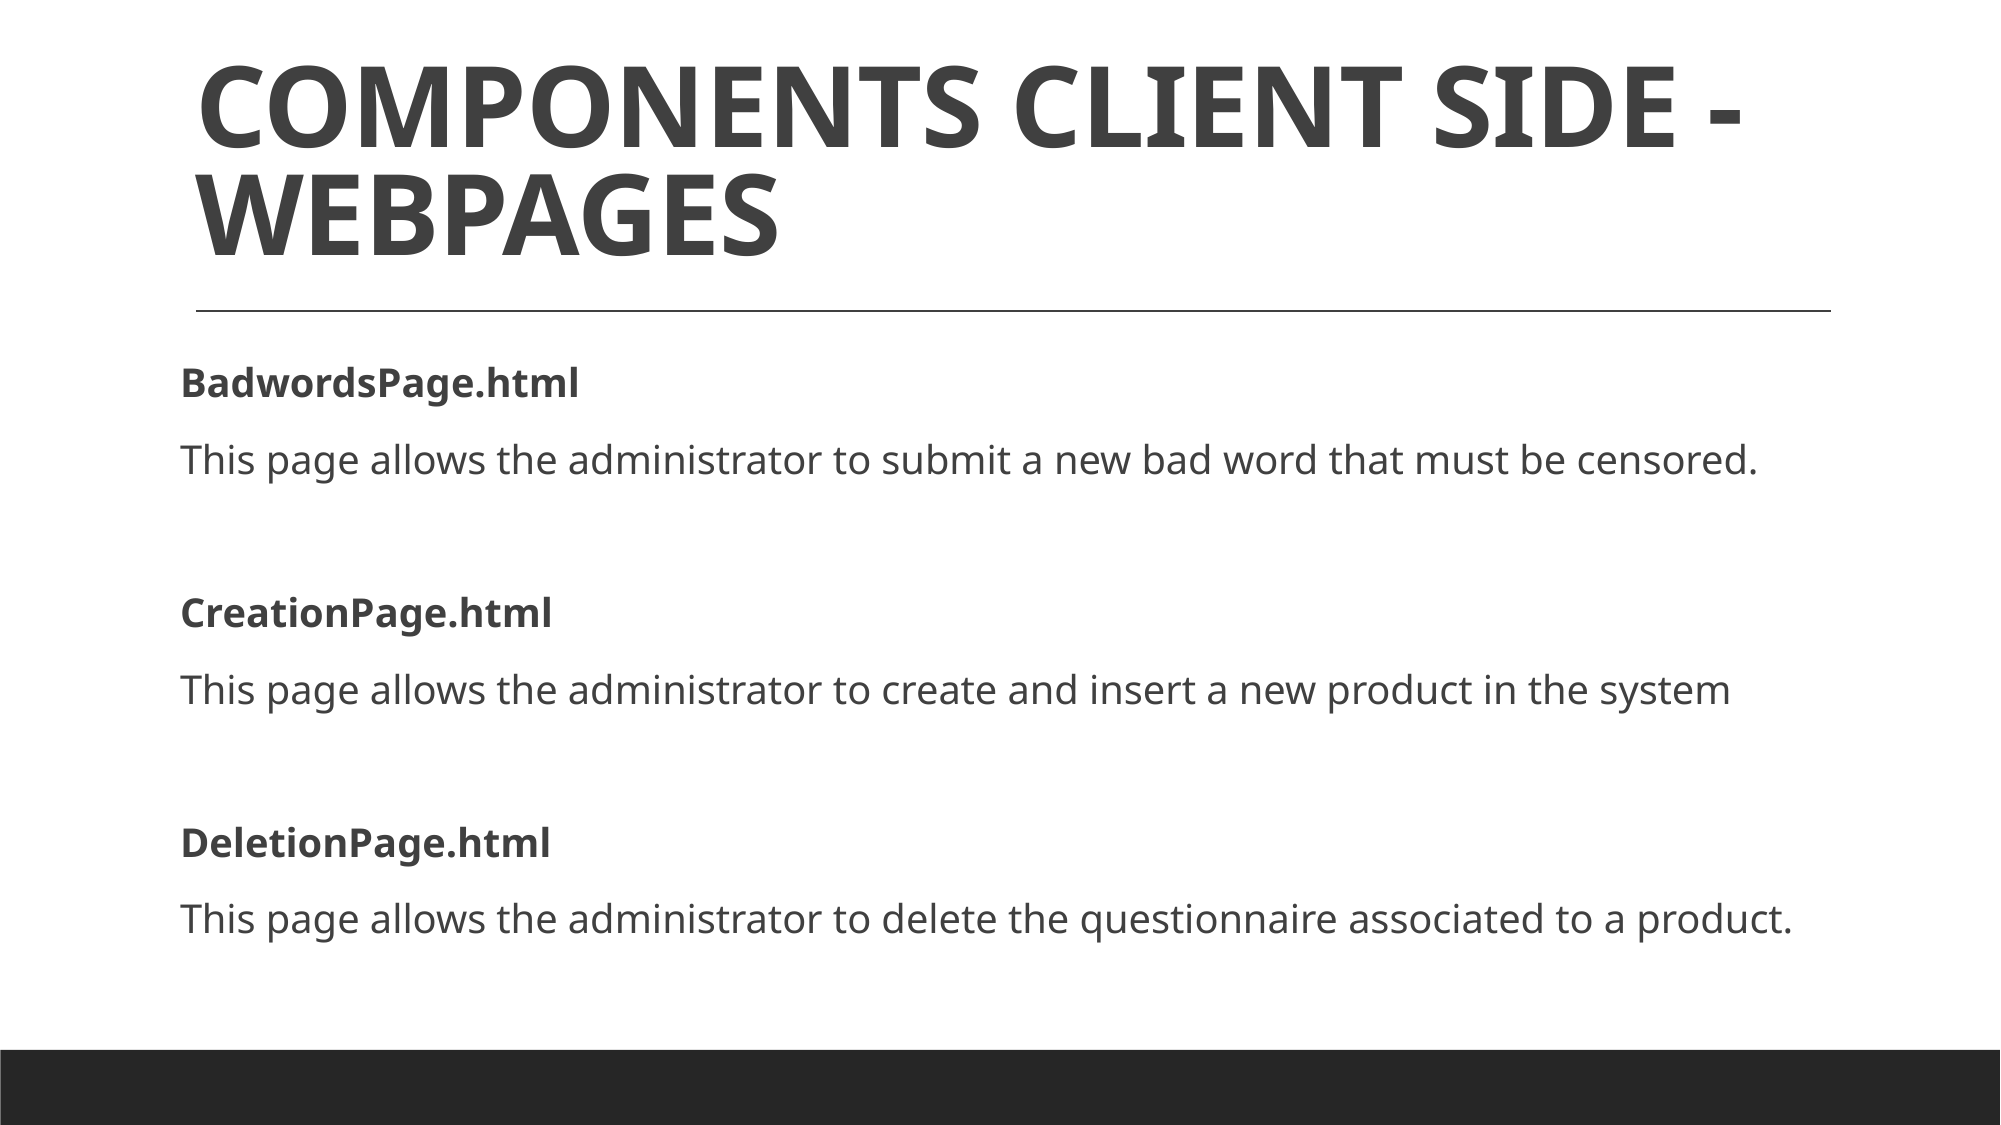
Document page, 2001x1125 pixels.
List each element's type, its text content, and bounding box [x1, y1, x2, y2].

title COMPONENTS CLIENT SIDE - WEBPAGES [180, 47, 1830, 285]
list BadwordsPage.html This page allows the administrator to submit a new bad word that must be censored. CreationPage.html This page allows the administrator to create and insert a new product in the system DeletionPage.html This page allows the administrator to delete the questionnaire associated to a product. [180, 345, 1830, 963]
